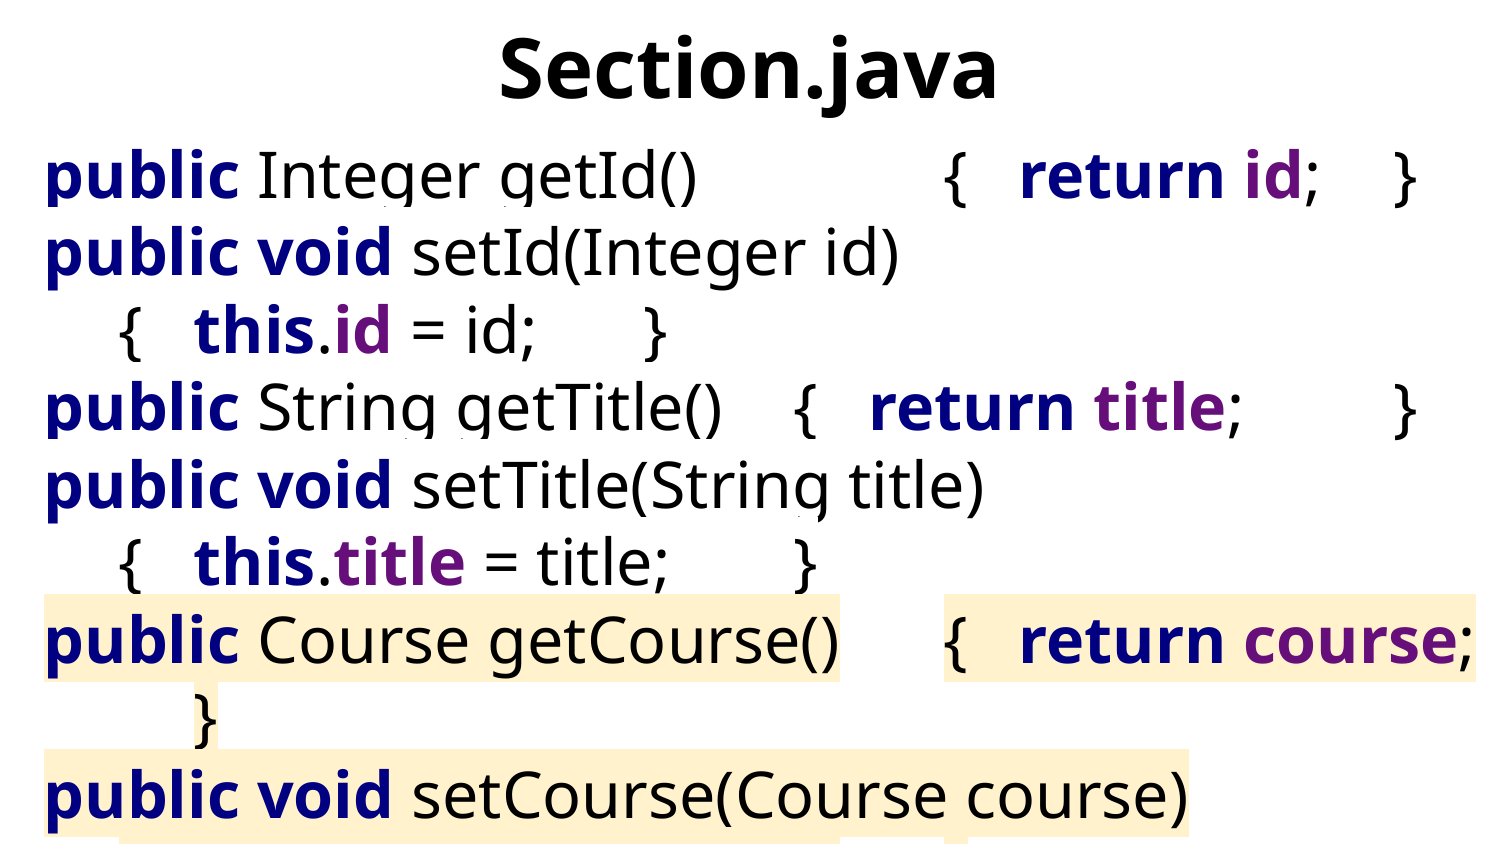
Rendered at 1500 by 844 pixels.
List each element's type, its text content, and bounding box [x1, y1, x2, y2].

list public Integer getId() { return id; } public void setId(Integer id) { this.id = id; } public String getTitle() { return title; } public void setTitle(String title) { this.title = title; } public Course getCourse() { return course; } public void setCourse(Course course) { this.course = course; } [28, 118, 1500, 844]
title Section.java [0, 0, 1500, 119]
